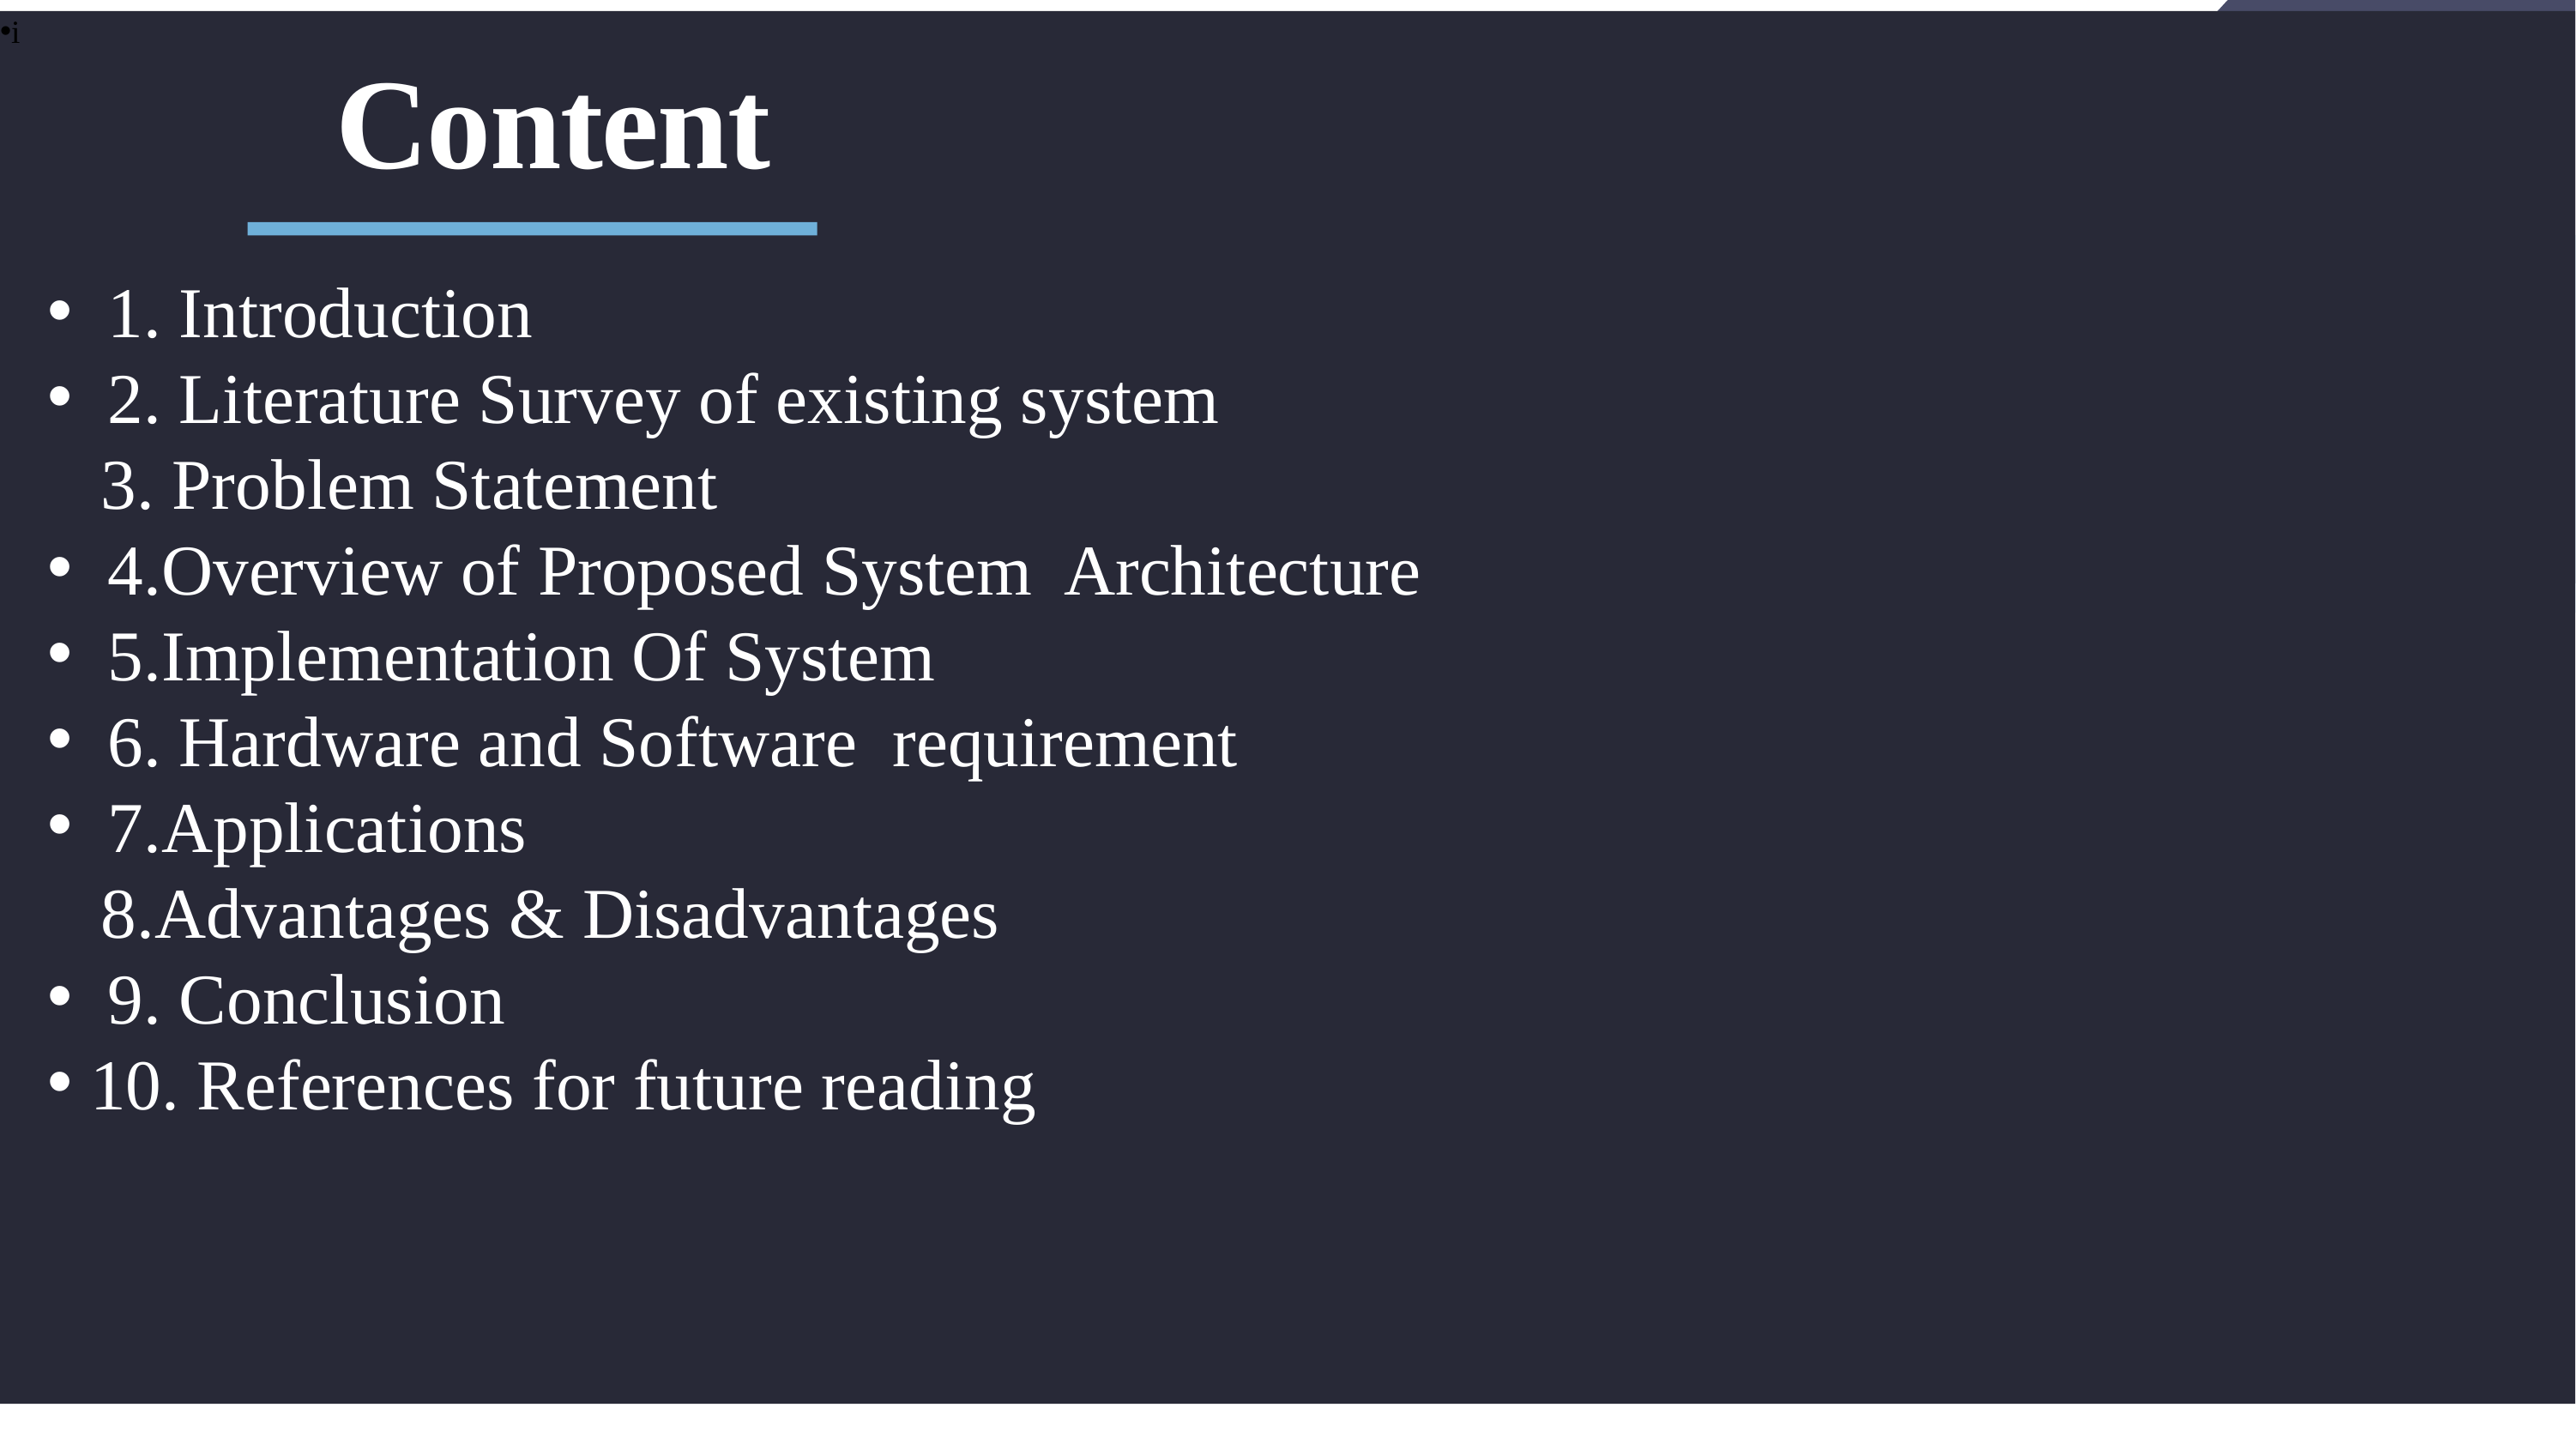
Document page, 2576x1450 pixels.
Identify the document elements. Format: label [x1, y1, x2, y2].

text_box [0, 0, 2576, 1405]
